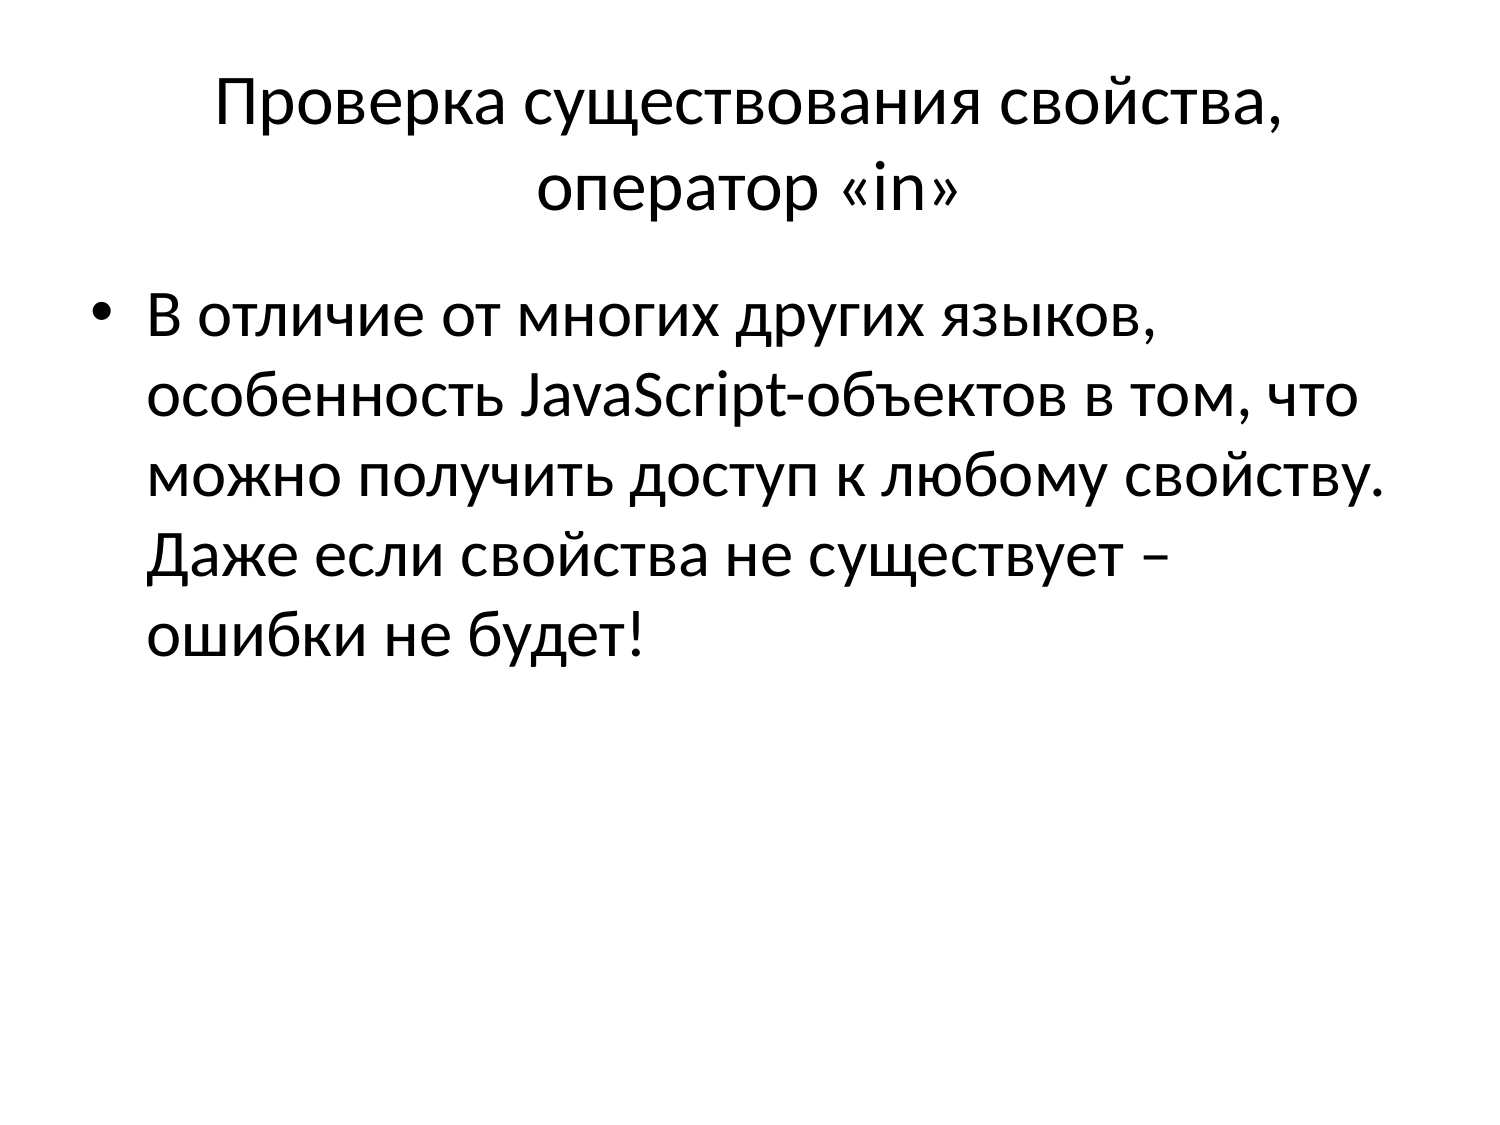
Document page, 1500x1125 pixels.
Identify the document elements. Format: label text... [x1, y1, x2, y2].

title Проверка существования свойства, оператор «in» [75, 45, 1425, 233]
list В отличие от многих других языков, особенность JavaScript-объектов в том, что можно получить доступ к любому свойству. Даже если свойства не существует – ошибки не будет! [75, 262, 1425, 1005]
